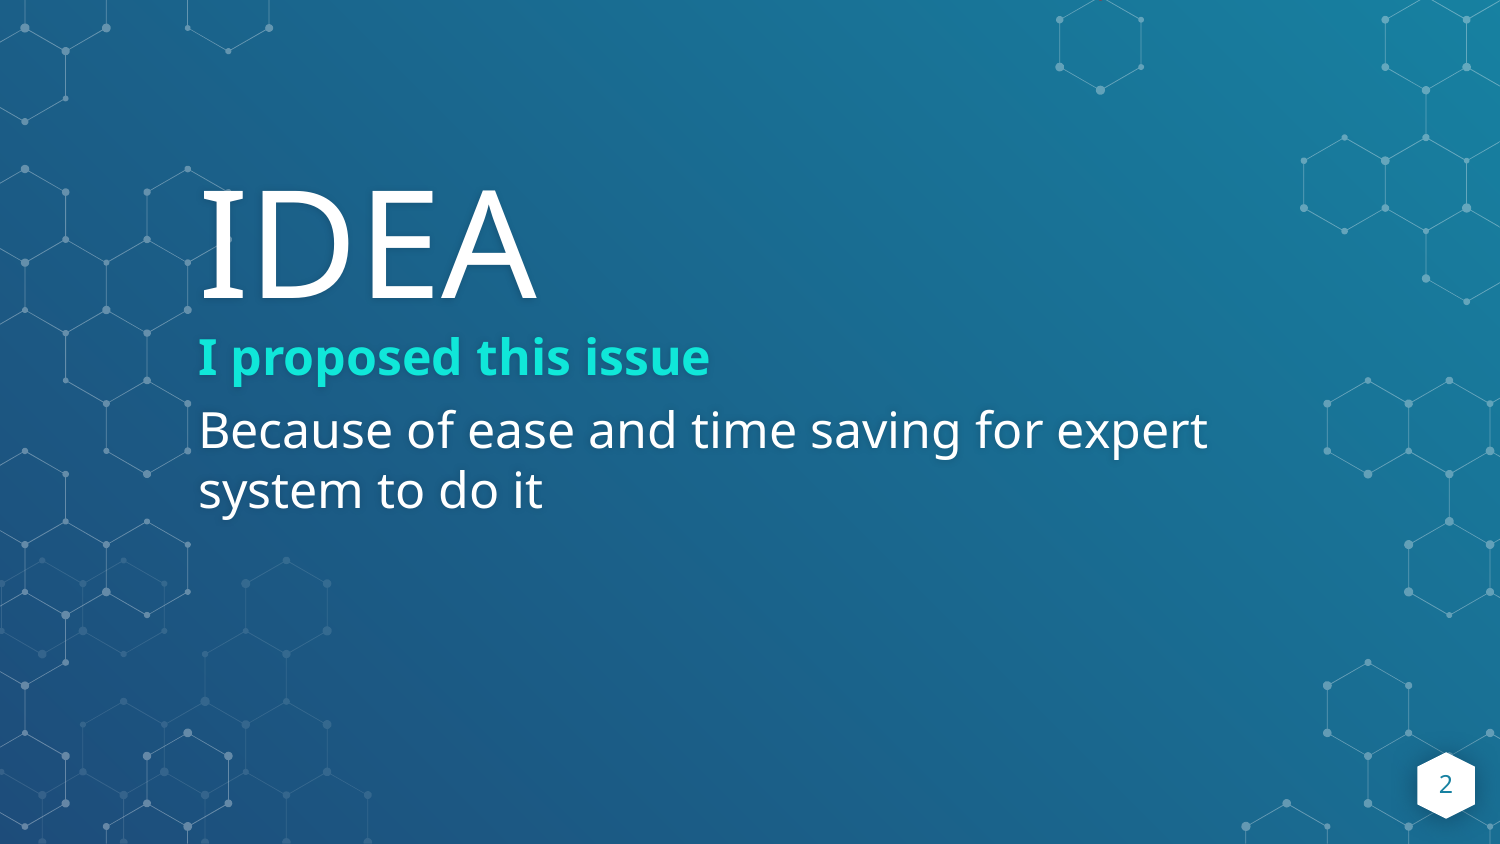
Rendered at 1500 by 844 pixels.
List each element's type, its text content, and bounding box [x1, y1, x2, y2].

title IDEA [198, 172, 735, 322]
slide_number 2 [1417, 752, 1475, 819]
subtitle I proposed this issue Because of ease and time saving for expert system to do it [198, 325, 1330, 578]
